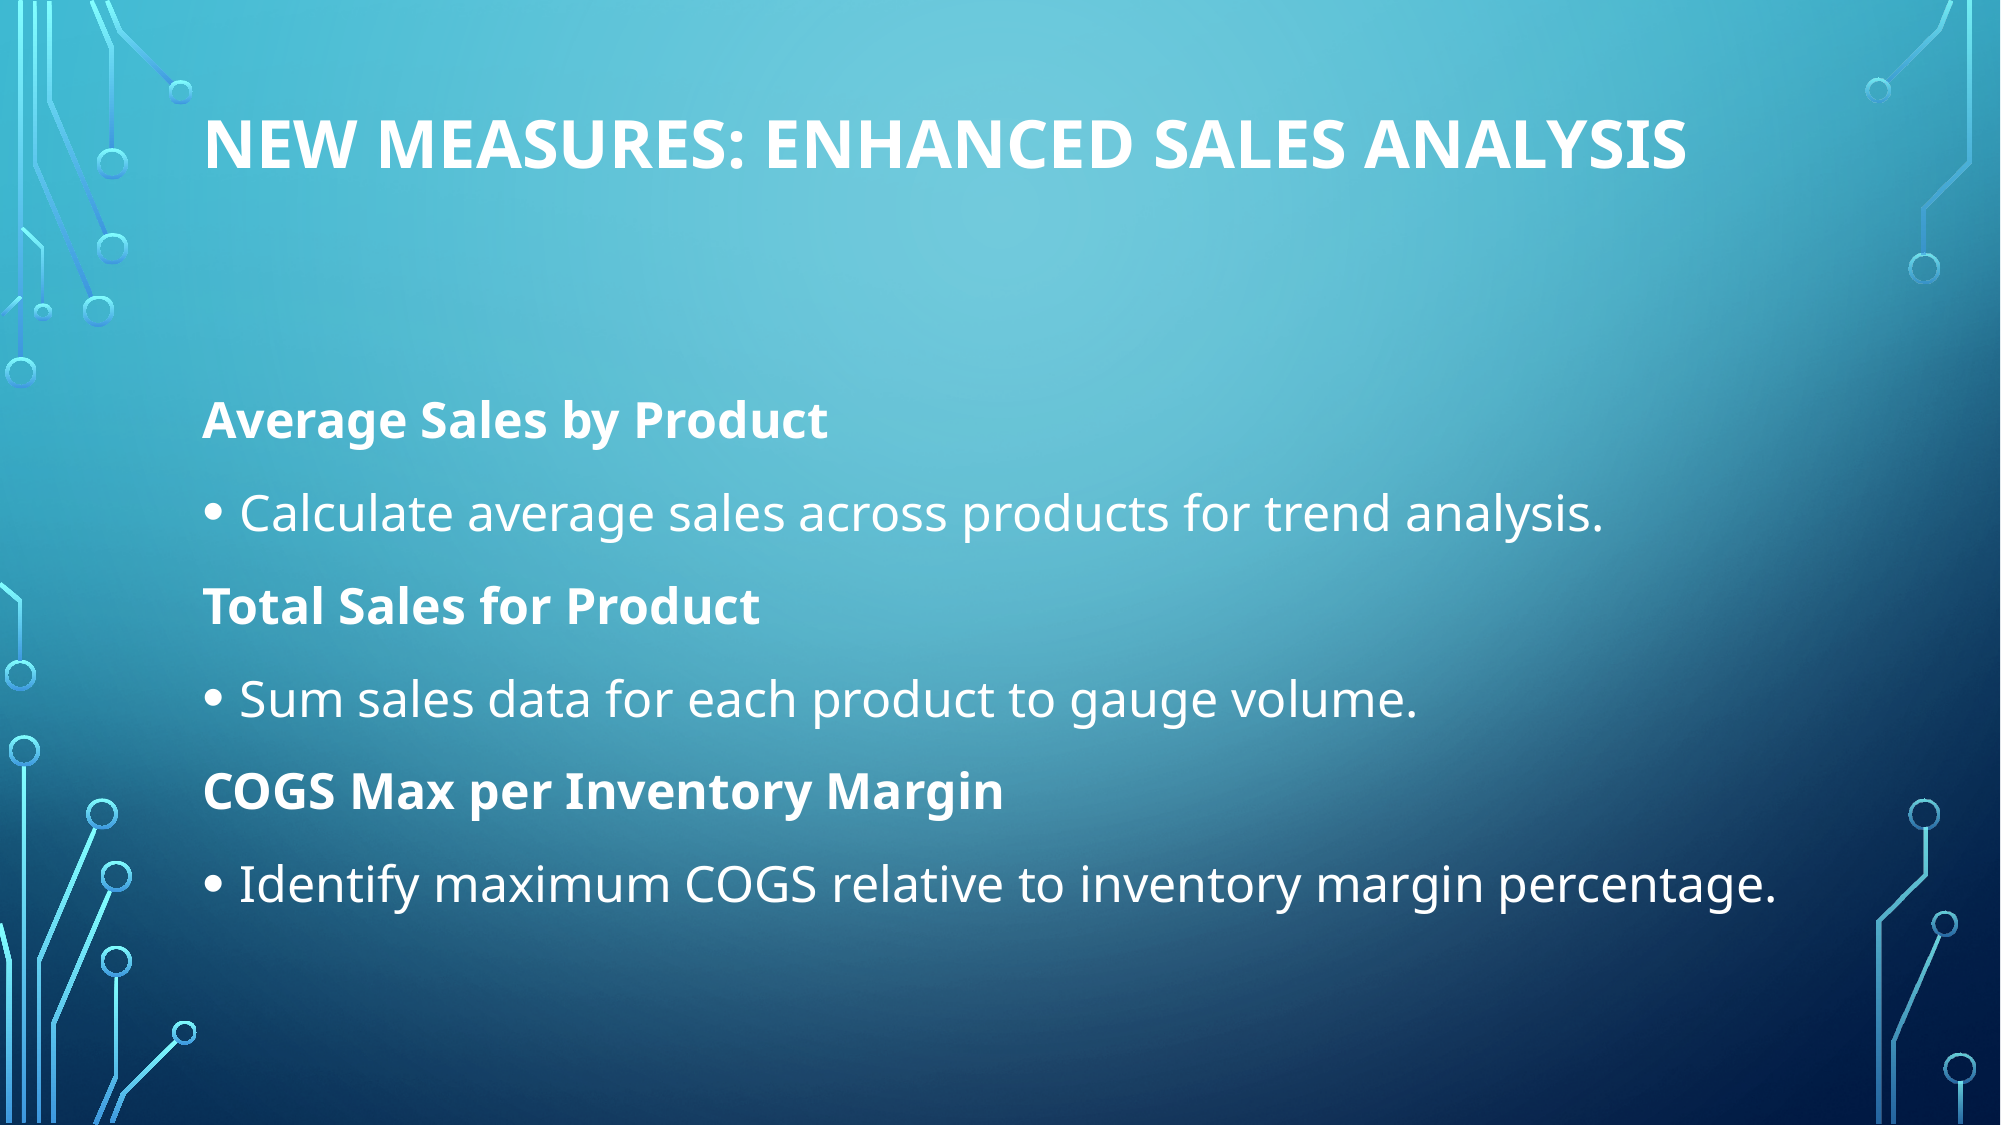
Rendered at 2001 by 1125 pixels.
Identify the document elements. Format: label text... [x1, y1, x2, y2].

title New Measures: Enhanced Sales Analysis [187, 101, 1813, 344]
list Average Sales by Product Calculate average sales across products for trend analysis. Total Sales for Product Sum sales data for each product to gauge volume. COGS Max per Inventory Margin Identify maximum COGS relative to inventory margin percentage. [187, 369, 1813, 950]
